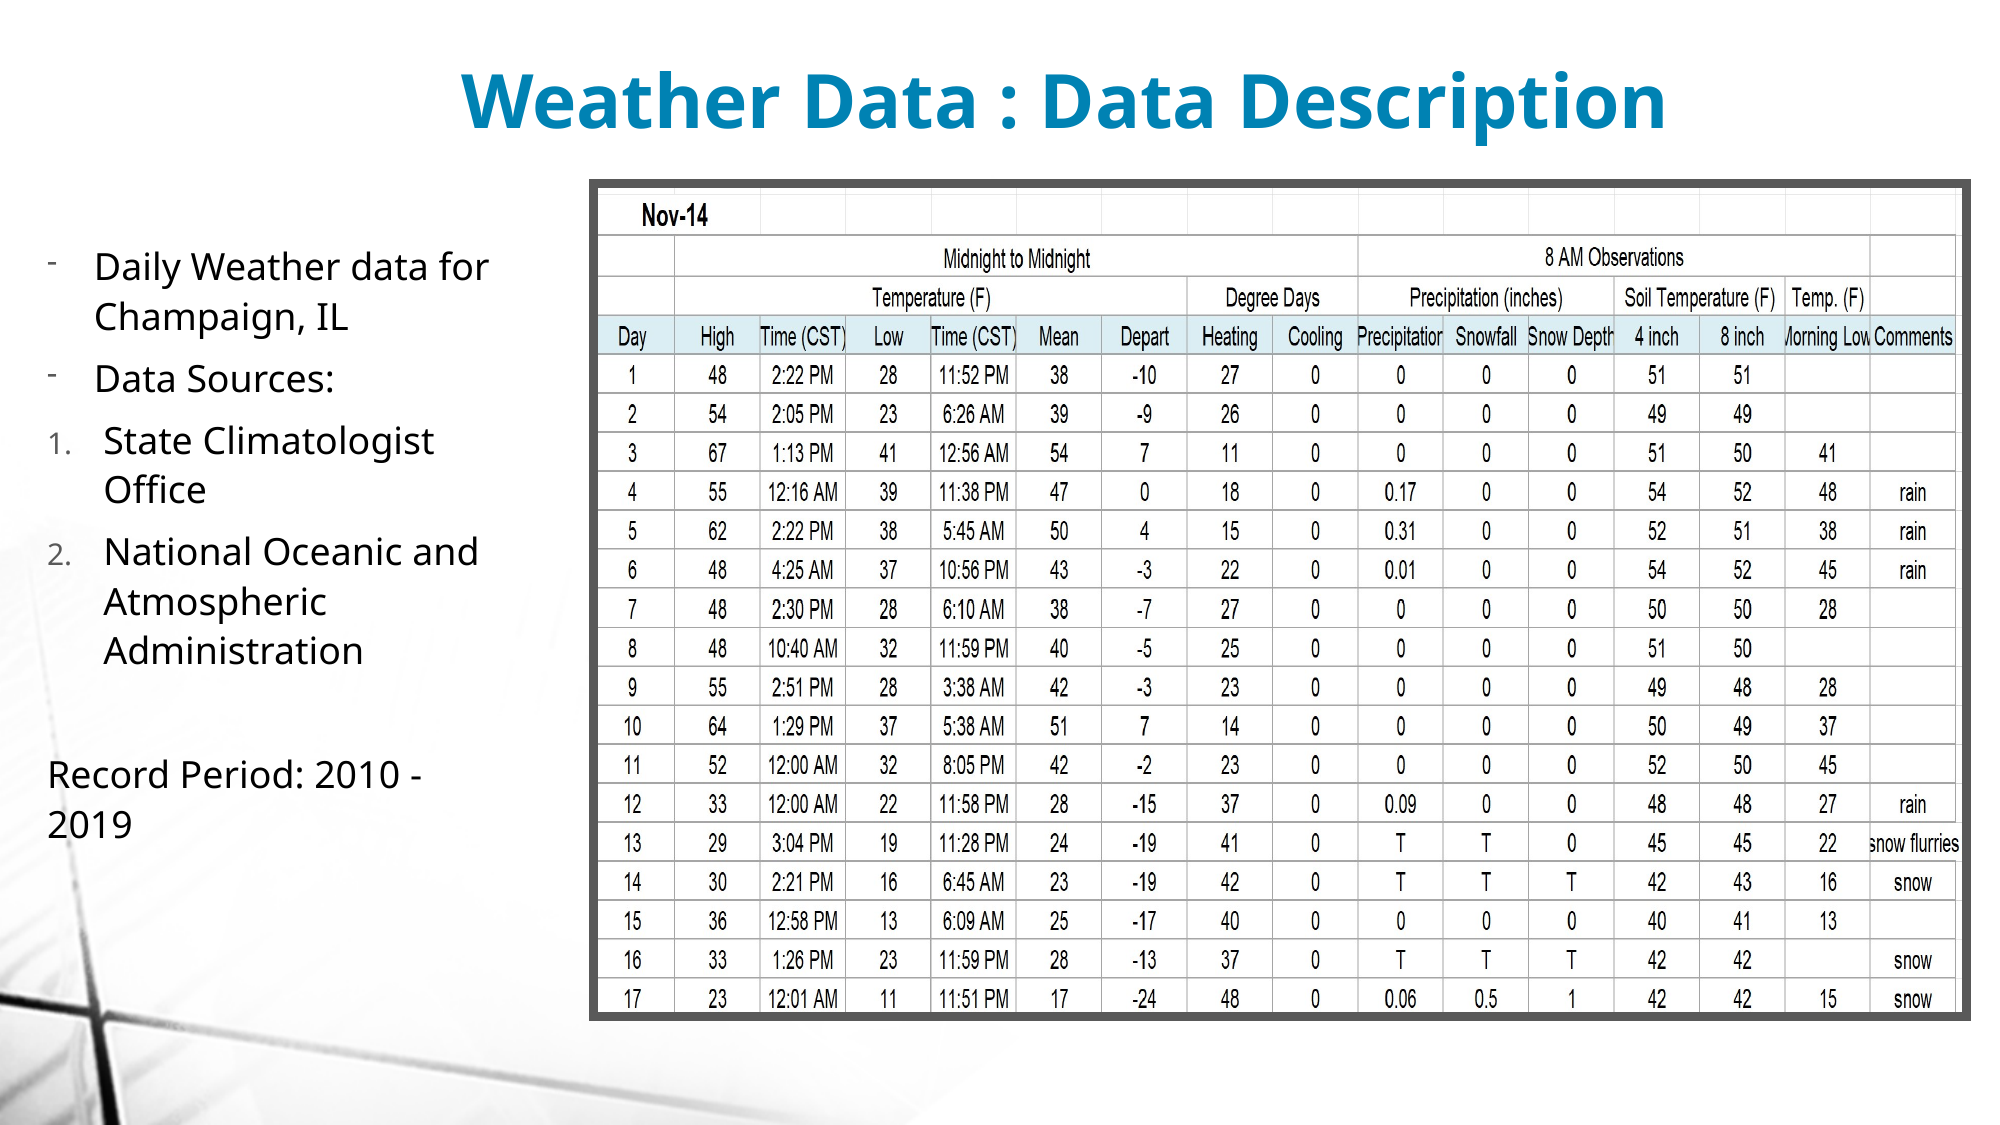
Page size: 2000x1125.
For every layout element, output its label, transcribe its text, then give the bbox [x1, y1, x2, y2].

title Weather Data : Data Description [212, 24, 1763, 150]
text_box Daily Weather data for Champaign, IL Data Sources: State Climatologist Office National Oceanic and Atmospheric Administration Record Period: 2010 - 2019 [32, 231, 532, 1075]
picture [0, 0, 2000, 1125]
